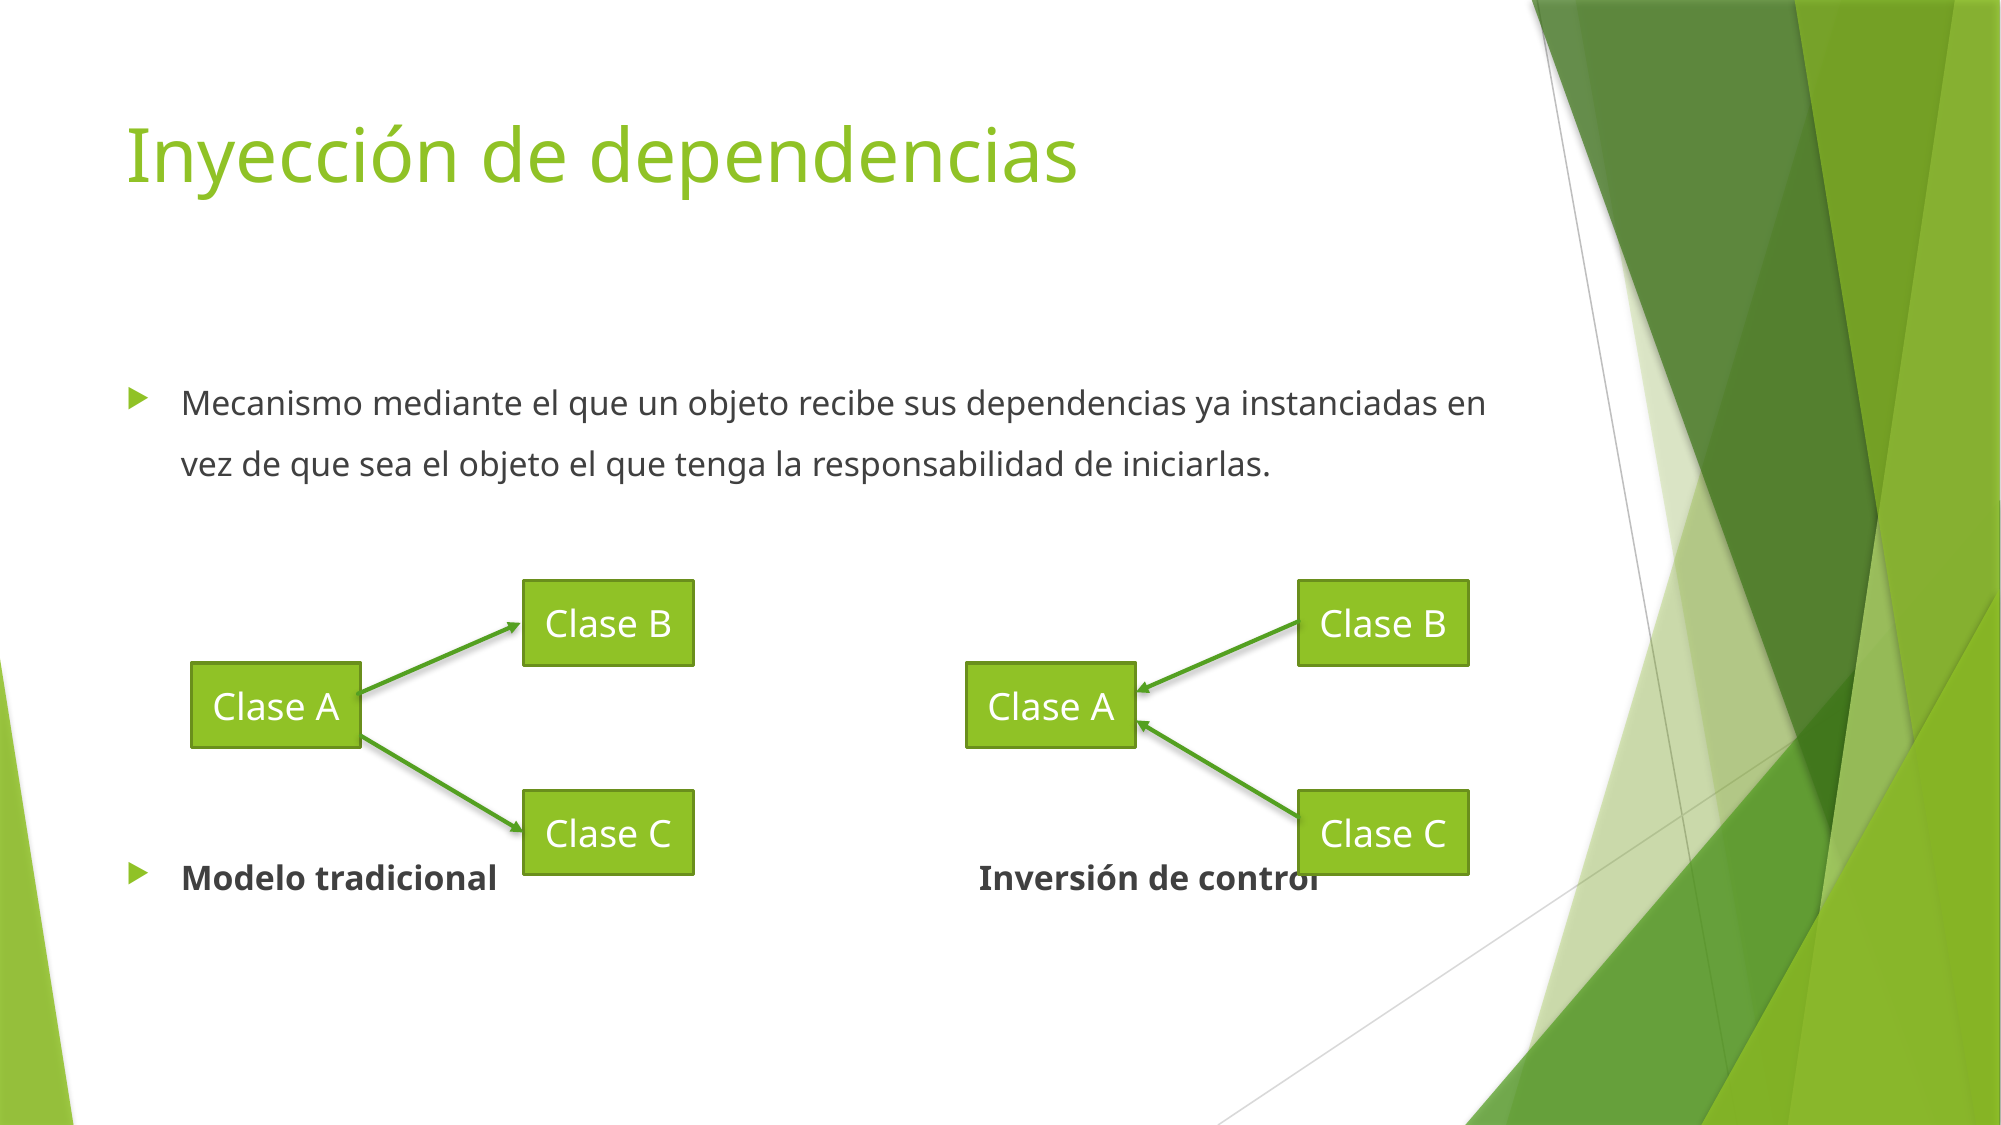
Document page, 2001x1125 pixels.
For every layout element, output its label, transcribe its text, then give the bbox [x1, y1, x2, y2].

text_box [357, 622, 522, 695]
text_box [1135, 620, 1300, 693]
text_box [190, 579, 694, 876]
list Mecanismo mediante el que un objeto recibe sus dependencias ya instanciadas en vez de que sea el objeto el que tenga la responsabilidad de iniciarlas. Modelo tradicional Inversión de control [111, 354, 1522, 992]
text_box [1135, 719, 1300, 818]
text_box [360, 735, 525, 833]
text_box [965, 579, 1469, 876]
title Inyección de dependencias [111, 99, 1522, 317]
